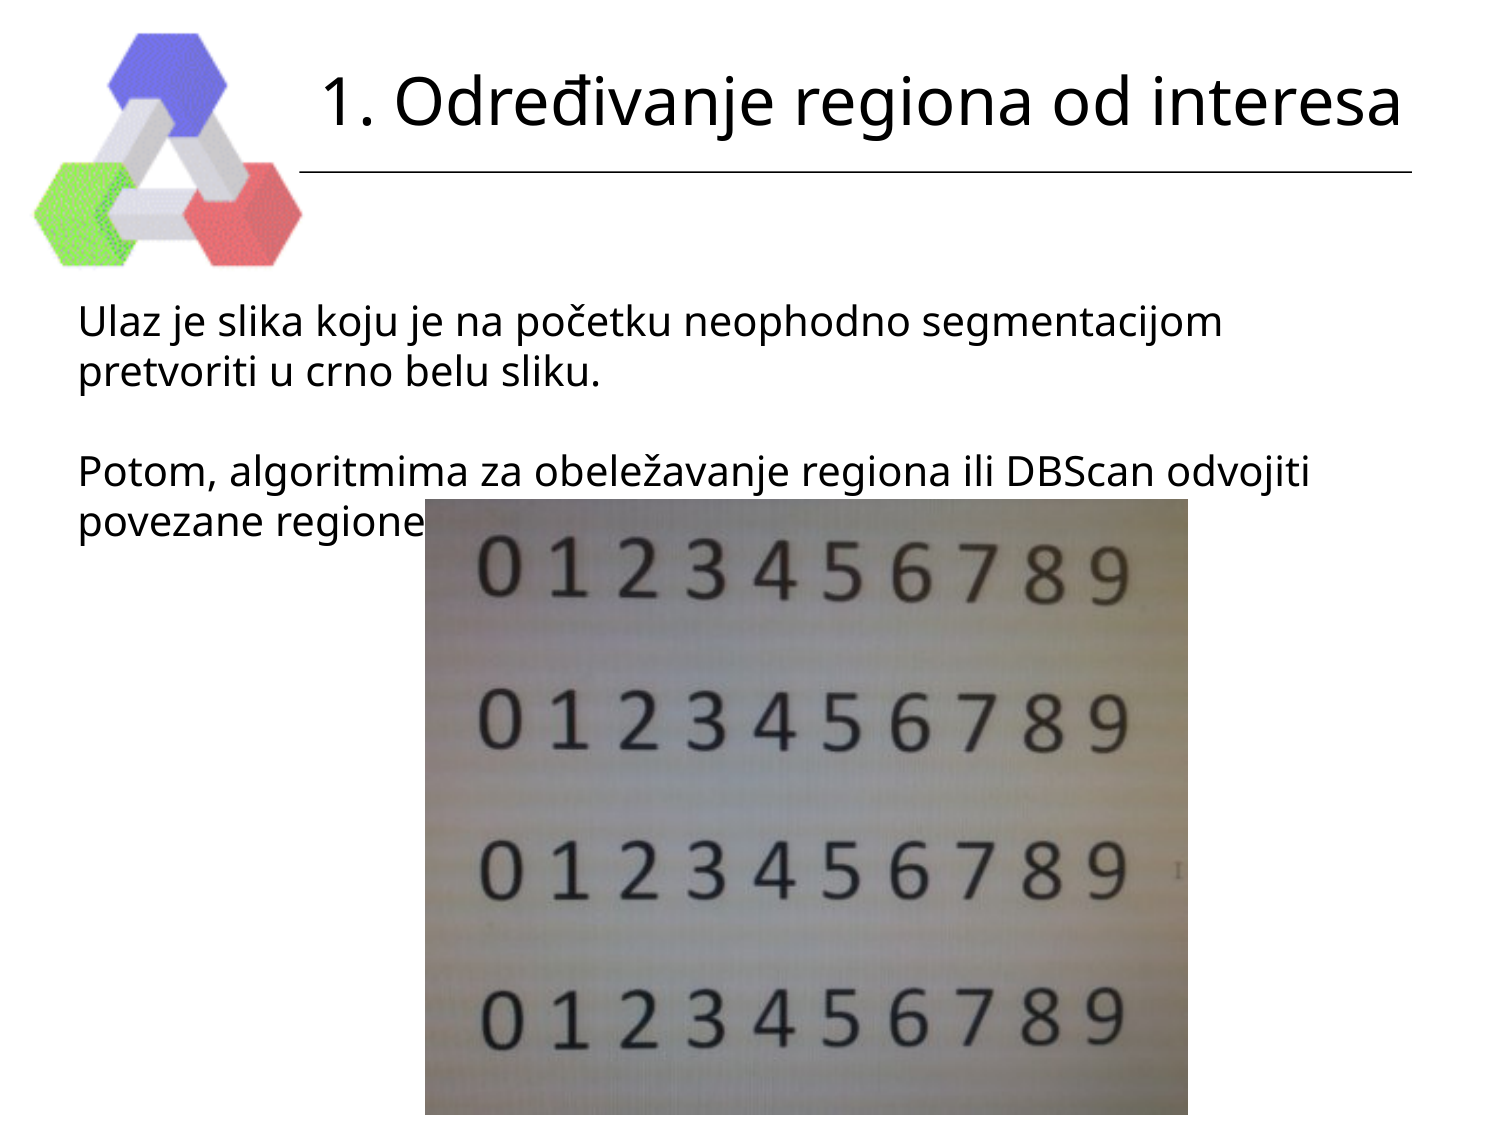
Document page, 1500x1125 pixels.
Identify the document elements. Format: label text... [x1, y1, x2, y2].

title 1. Određivanje regiona od interesa [299, 42, 1426, 155]
text_box Ulaz je slika koju je na početku neophodno segmentacijom pretvoriti u crno belu sliku. Potom, algoritmima za obeležavanje regiona ili DBScan odvojiti povezane regione. [62, 287, 1375, 603]
picture [0, 0, 1500, 1125]
